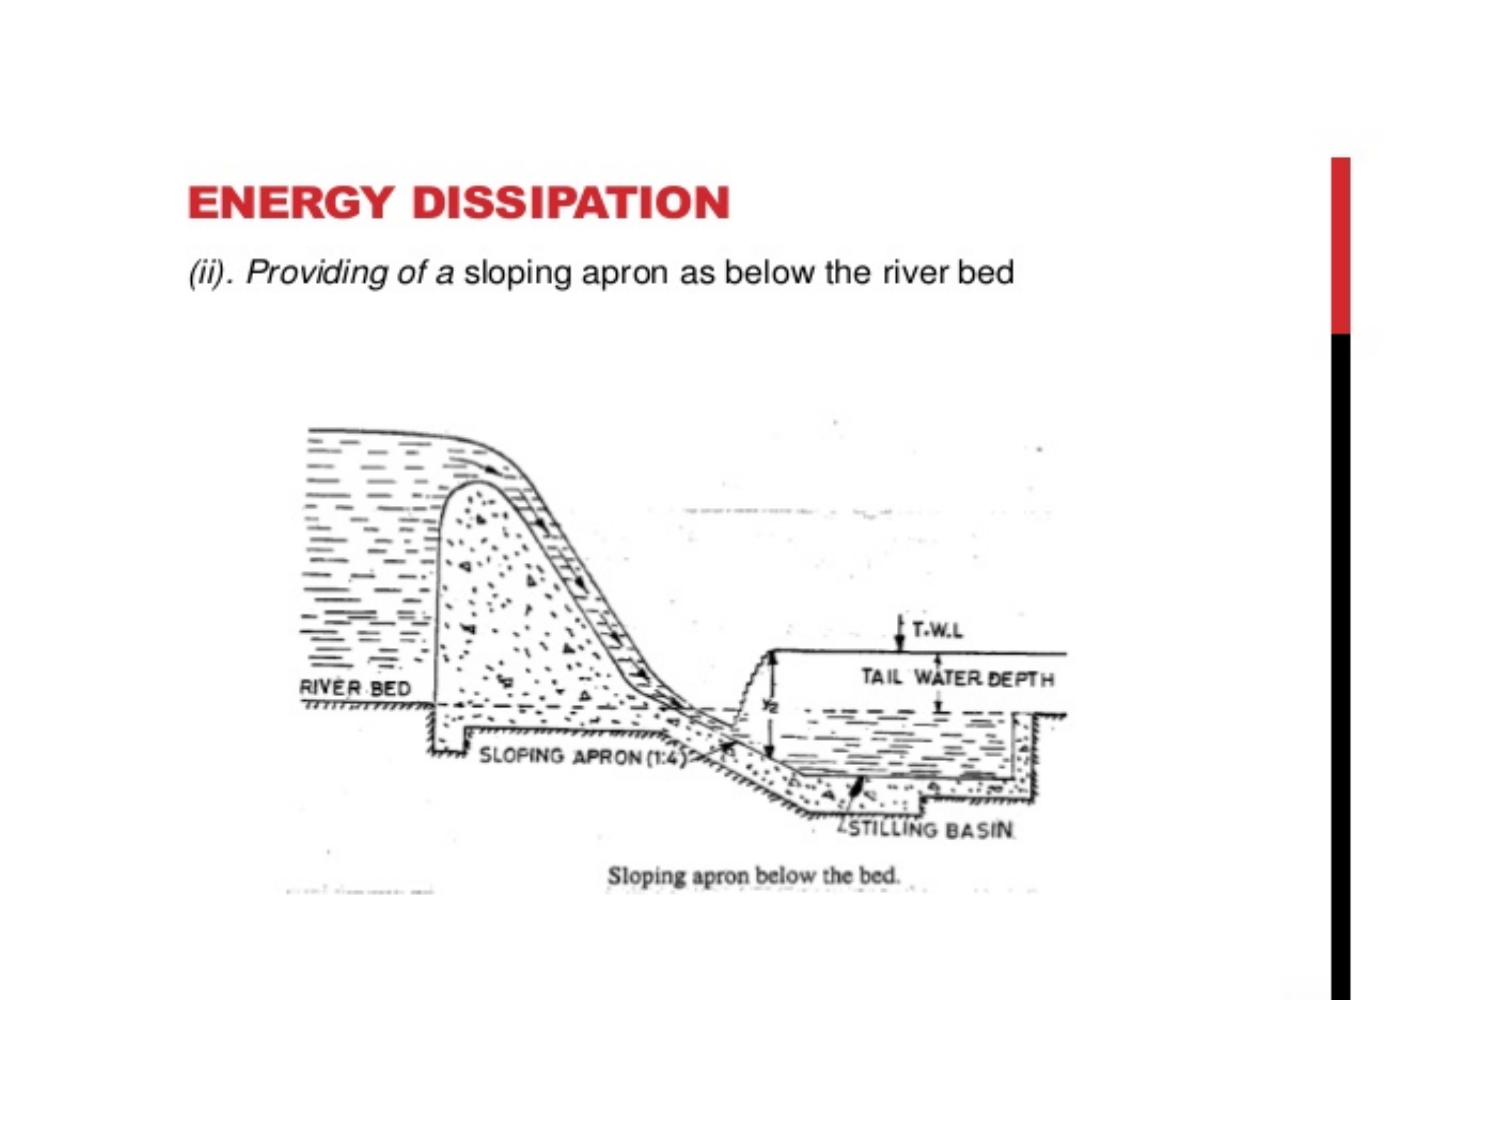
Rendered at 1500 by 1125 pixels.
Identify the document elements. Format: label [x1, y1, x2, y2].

list [49, 99, 1413, 1001]
